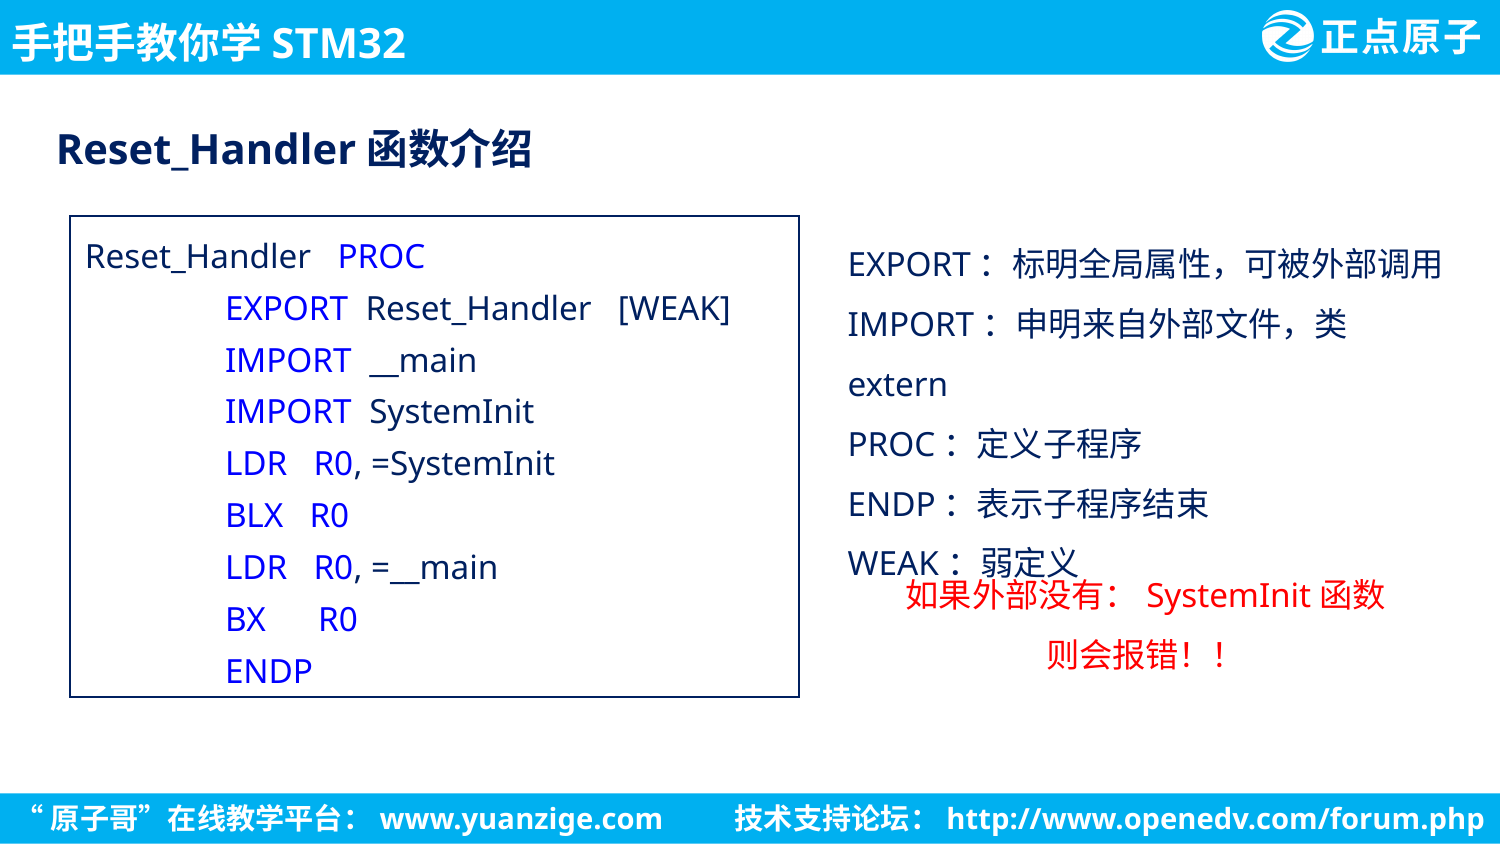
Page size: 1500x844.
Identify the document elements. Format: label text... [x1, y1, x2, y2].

picture [1445, 21, 1479, 54]
text_box 技术支持论坛：http://www.openedv.com/forum.php [560, 793, 1500, 843]
picture [1404, 20, 1438, 54]
text_box Reset_Handler PROC EXPORT Reset_Handler [WEAK] IMPORT __main IMPORT SystemInit LDR R0, =SystemInit BLX R0 LDR R0, =__main BX R0 ENDP [69, 215, 800, 698]
picture [1322, 21, 1357, 52]
text_box [0, 0, 1500, 76]
text_box EXPORT：标明全局属性，可被外部调用 IMPORT：申明来自外部文件，类extern PROC：定义子程序 ENDP：表示子程序结束 WEAK：弱定义 [833, 215, 1465, 590]
text_box 如果外部没有：SystemInit函数 则会报错！！ [890, 546, 1401, 682]
picture [1412, 44, 1418, 52]
picture [1267, 11, 1313, 45]
picture [1391, 45, 1397, 53]
picture [1367, 18, 1396, 42]
text_box Reset_Handler函数介绍 [48, 94, 1225, 177]
picture [1364, 45, 1370, 53]
picture [1431, 44, 1438, 52]
picture [1263, 27, 1307, 61]
text_box “原子哥”在线教学平台：www.yuanzige.com [0, 793, 560, 843]
text_box 手把手教你学STM32 [0, 0, 967, 75]
